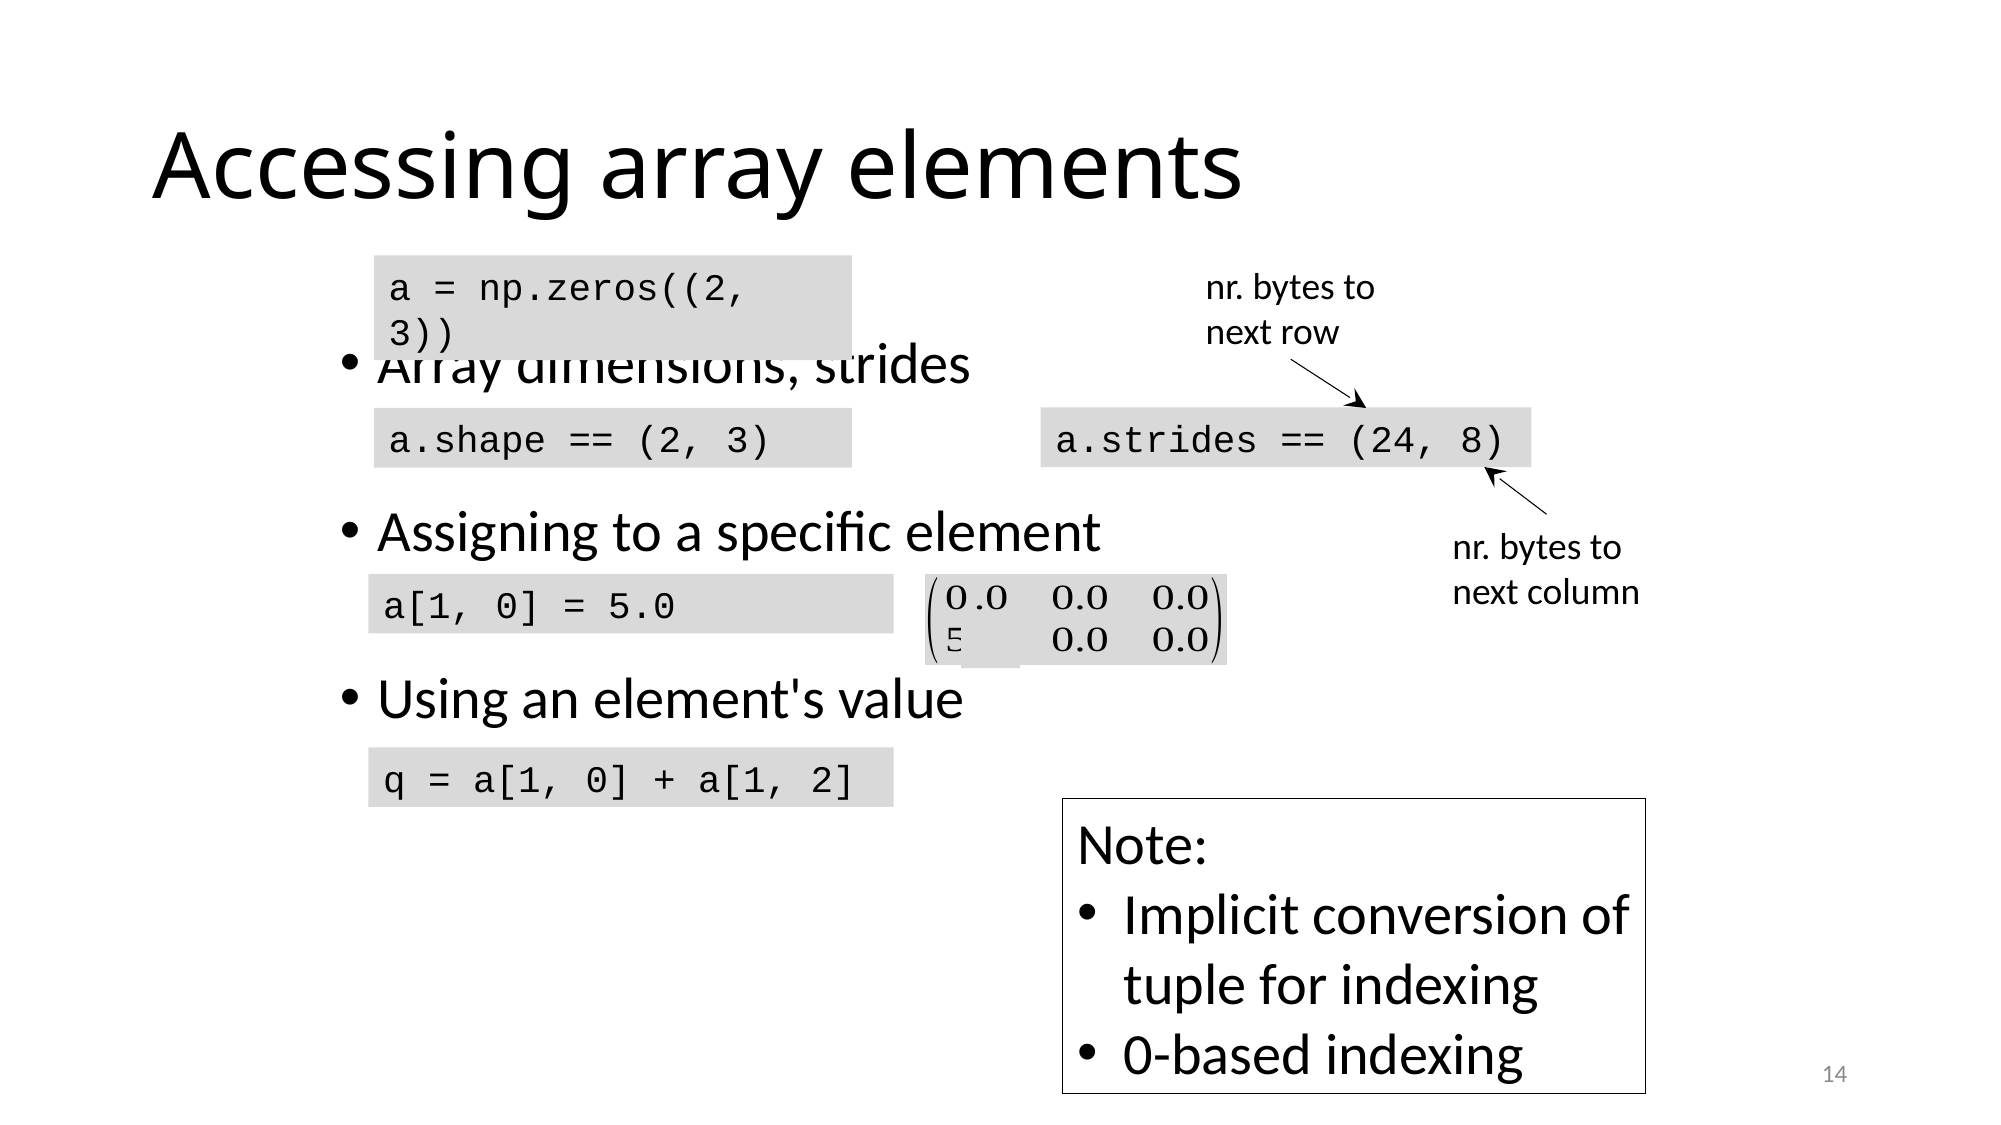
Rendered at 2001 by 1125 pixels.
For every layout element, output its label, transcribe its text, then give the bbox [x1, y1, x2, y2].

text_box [1436, 466, 1658, 621]
text_box a.shape == (2, 3) [373, 407, 852, 468]
text_box a = np.zeros((2, 3)) [373, 255, 852, 361]
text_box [1187, 254, 1395, 408]
list Array dimensions, strides Assigning to a specific element Using an element's value [324, 326, 1675, 970]
slide_number 14 [1412, 1042, 1863, 1103]
text_box Note: Implicit conversion of tuple for indexing 0-based indexing [1062, 798, 1646, 1094]
title Accessing array elements [137, 59, 1863, 278]
text_box q = a[1, 0] + a[1, 2] [368, 747, 894, 807]
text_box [368, 573, 1227, 669]
text_box a.strides == (24, 8) [1040, 407, 1532, 468]
